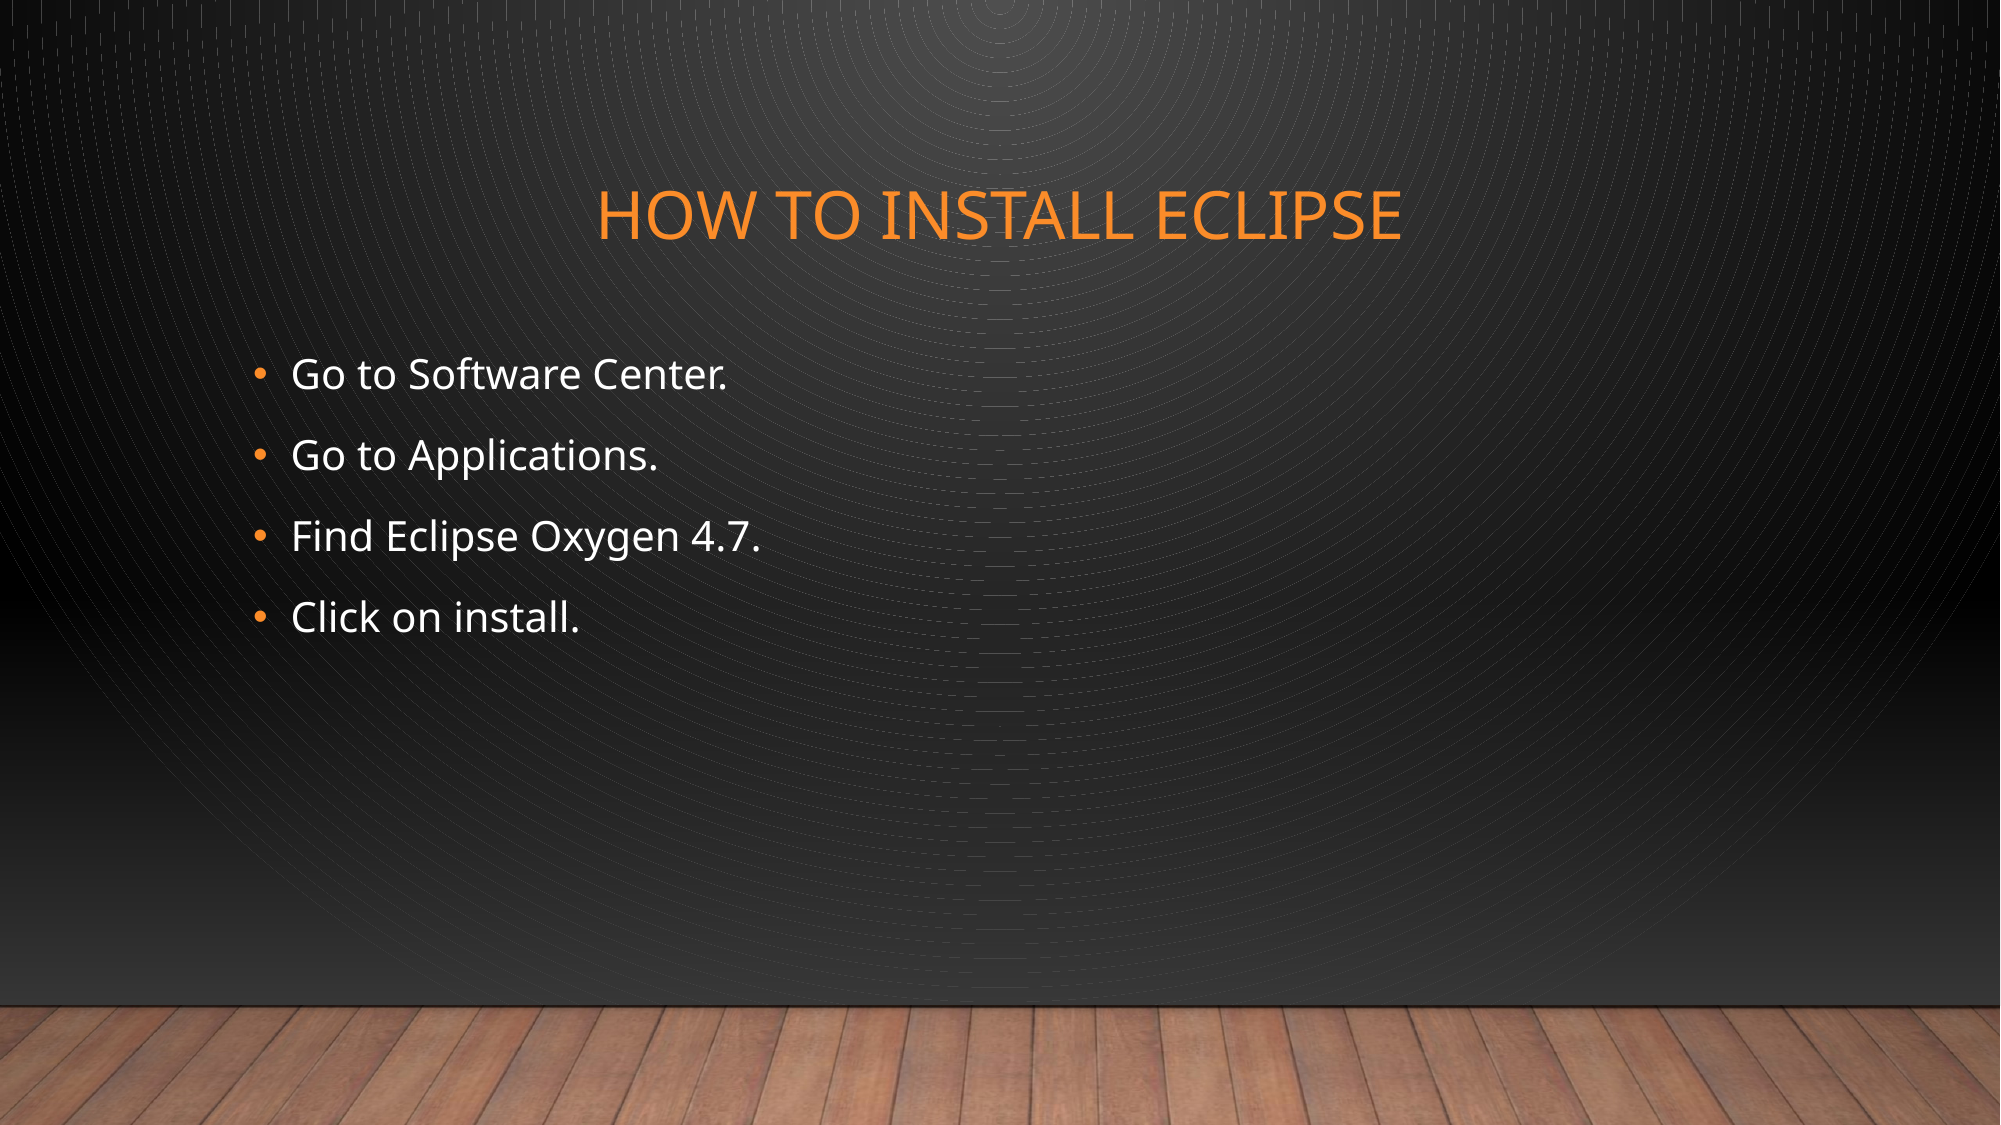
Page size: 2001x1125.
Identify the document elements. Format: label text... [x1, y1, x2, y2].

title HOW TO INSTALL ECLIPSE [238, 131, 1763, 305]
picture [0, 1005, 2000, 1125]
list Go to Software Center. Go to Applications. Find Eclipse Oxygen 4.7. Click on install. [238, 330, 1763, 897]
